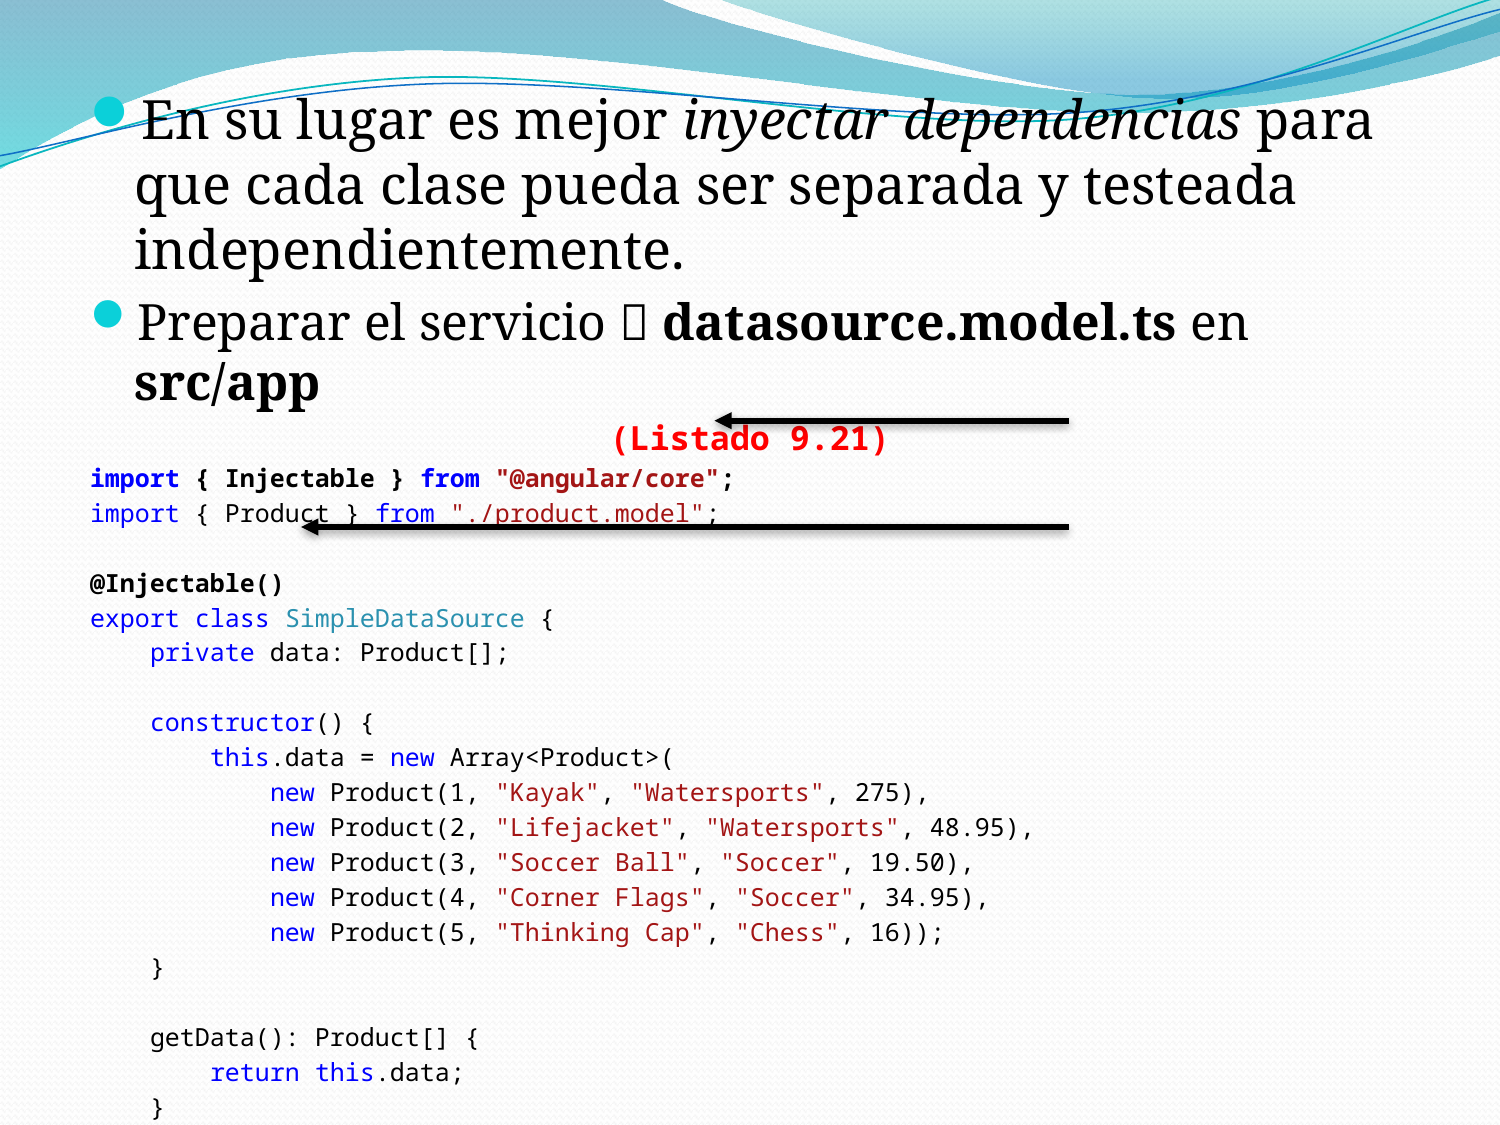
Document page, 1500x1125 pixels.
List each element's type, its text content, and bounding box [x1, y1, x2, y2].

list En su lugar es mejor inyectar dependencias para que cada clase pueda ser separada y testeada independientemente. Preparar el servicio  datasource.model.ts en src/app (Listado 9.21) import { Injectable } from "@angular/core"; import { Product } from "./product.model"; @Injectable() export class SimpleDataSource { private data: Product[]; constructor() { this.data = new Array<Product>( new Product(1, "Kayak", "Watersports", 275), new Product(2, "Lifejacket", "Watersports", 48.95), new Product(3, "Soccer Ball", "Soccer", 19.50), new Product(4, "Corner Flags", "Soccer", 34.95), new Product(5, "Thinking Cap", "Chess", 16)); } getData(): Product[] { return this.data; } } [74, 77, 1426, 1038]
